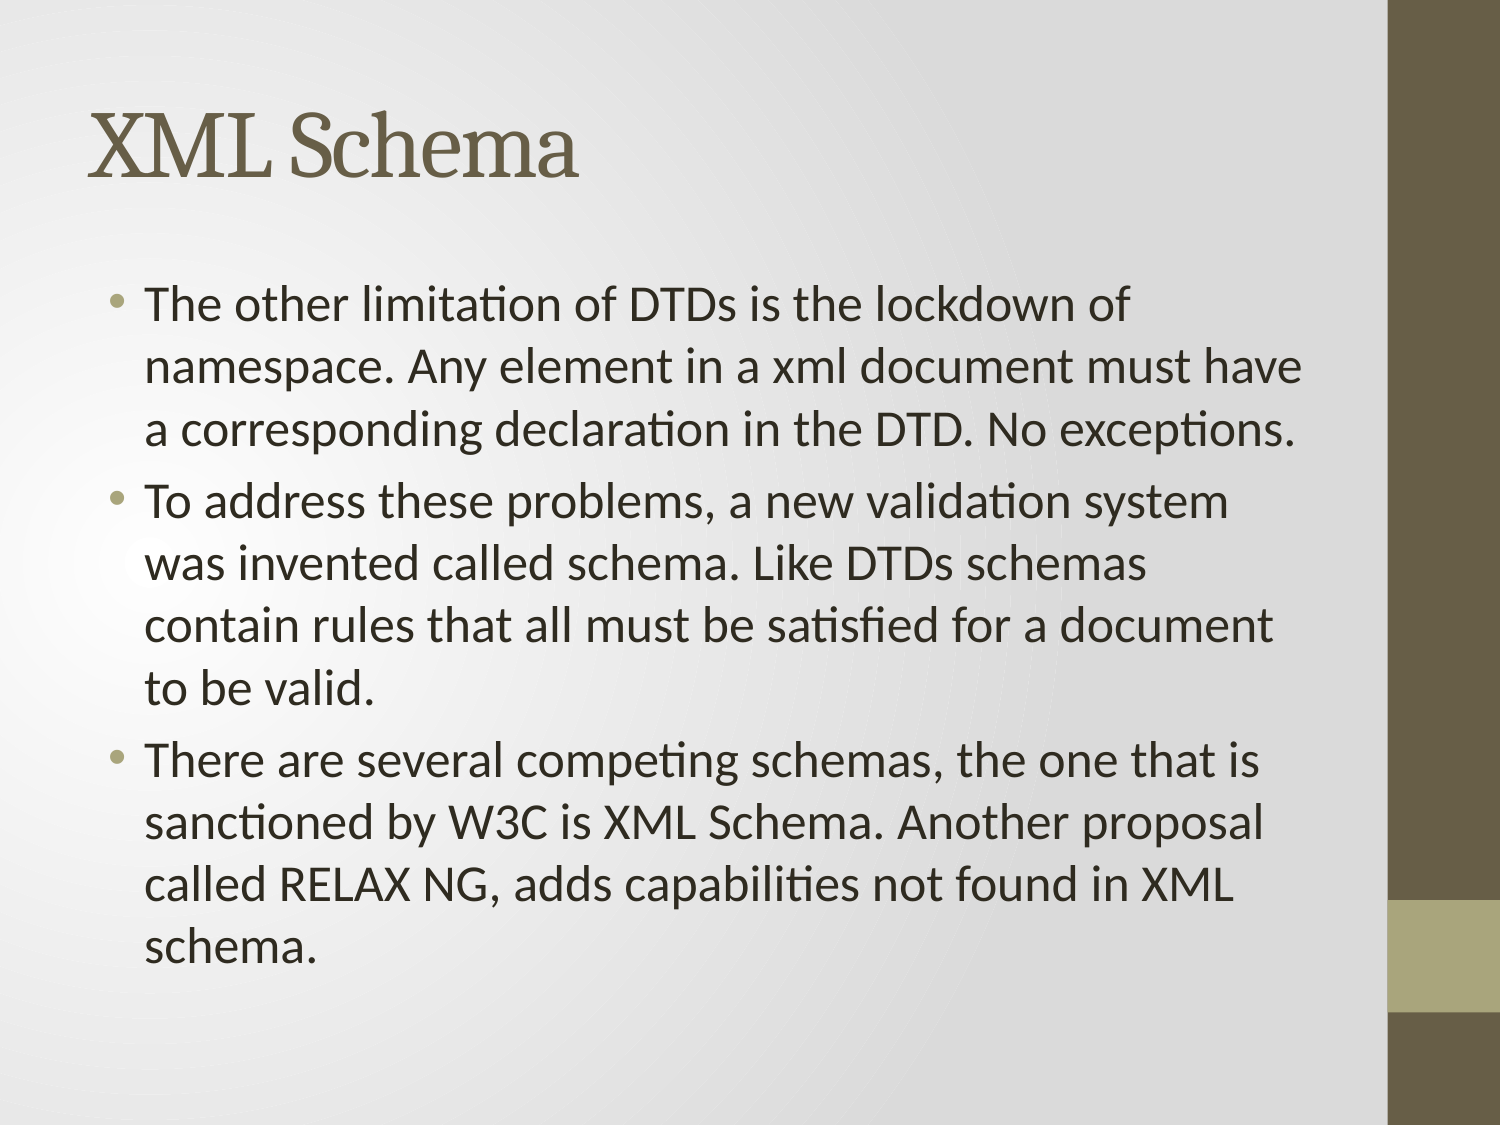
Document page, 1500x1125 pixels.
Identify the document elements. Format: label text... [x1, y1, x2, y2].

title XML Schema [75, 45, 1325, 233]
list The other limitation of DTDs is the lockdown of namespace. Any element in a xml document must have a corresponding declaration in the DTD. No exceptions. To address these problems, a new validation system was invented called schema. Like DTDs schemas contain rules that all must be satisfied for a document to be valid. There are several competing schemas, the one that is sanctioned by W3C is XML Schema. Another proposal called RELAX NG, adds capabilities not found in XML schema. [75, 262, 1325, 1050]
